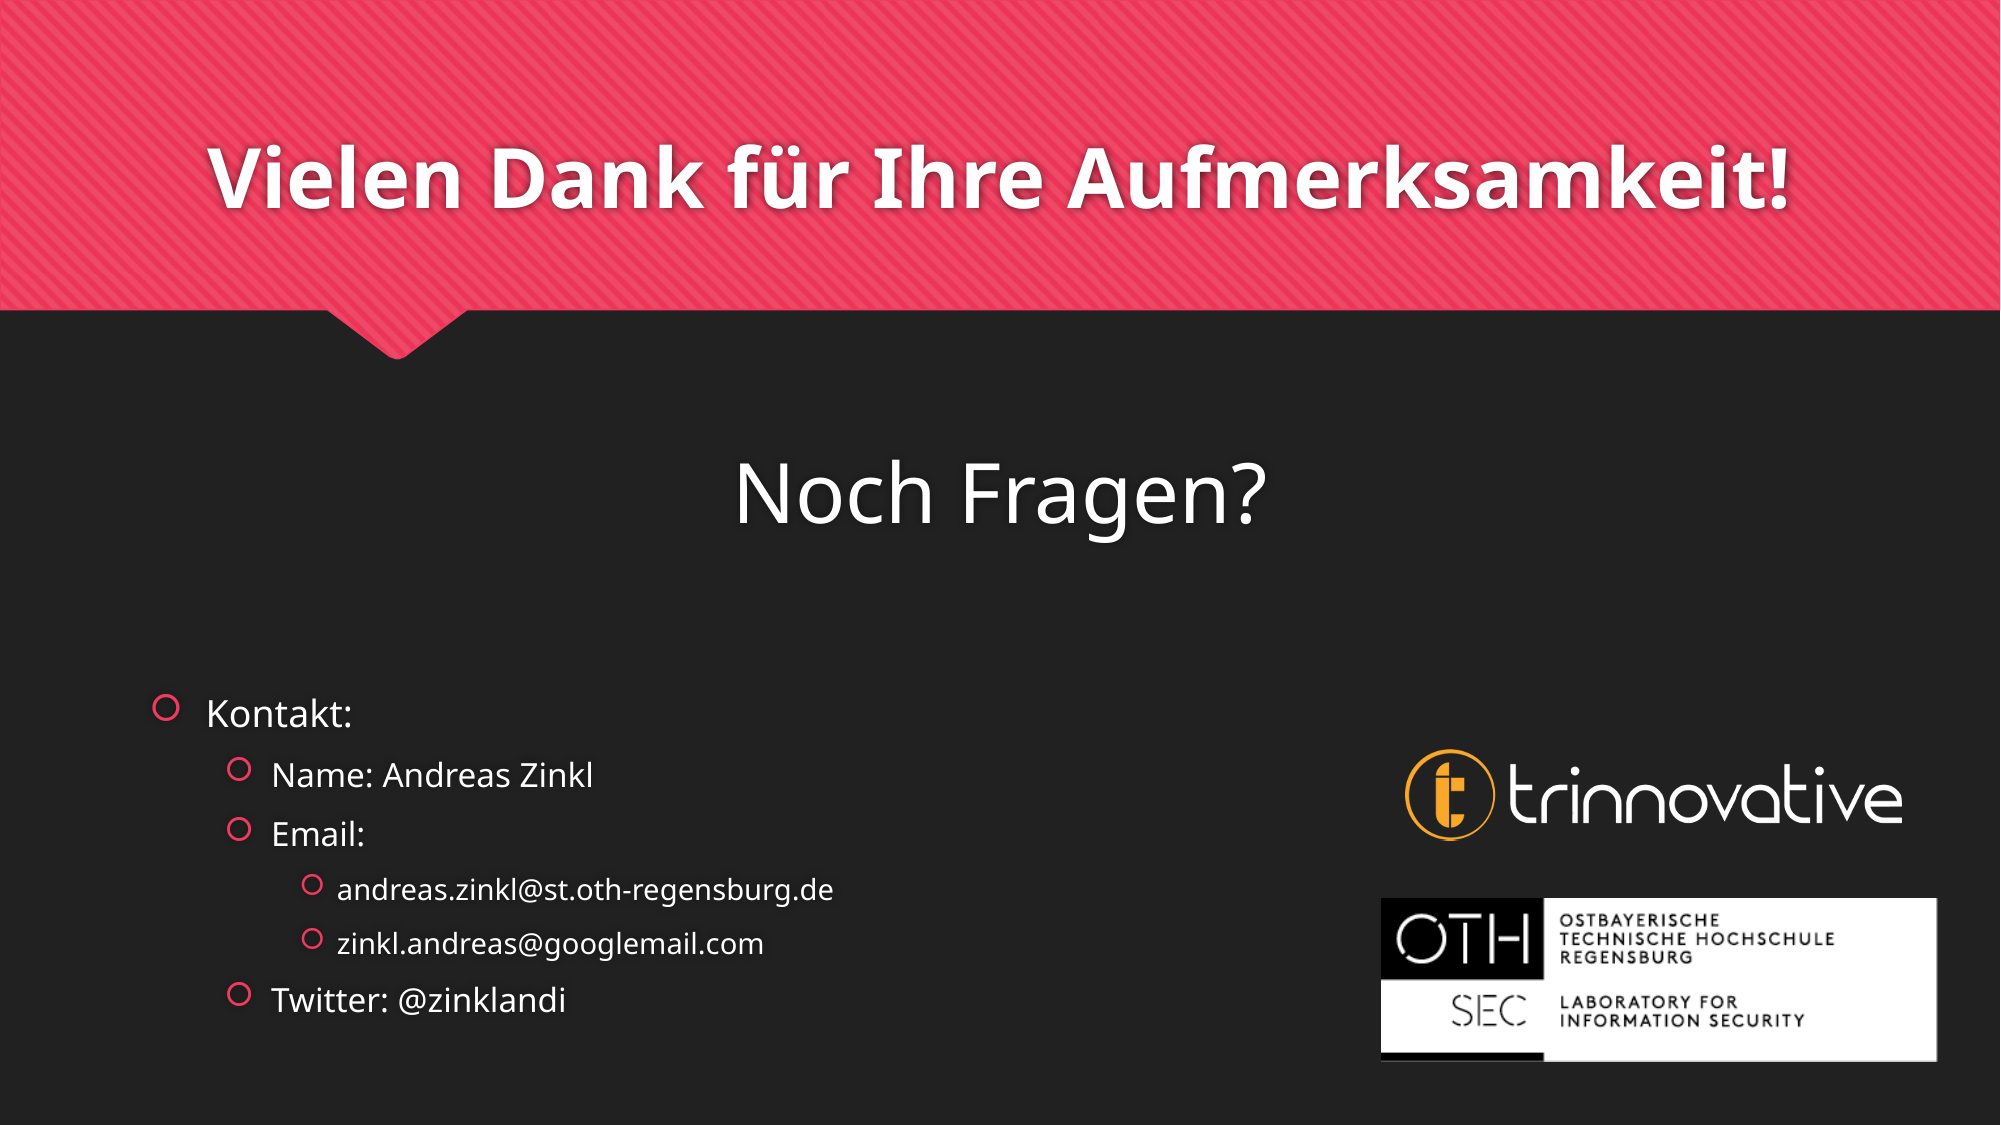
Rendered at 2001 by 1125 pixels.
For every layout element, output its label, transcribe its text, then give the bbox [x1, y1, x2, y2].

picture [1381, 898, 1938, 1063]
picture [1405, 749, 1902, 841]
list Noch Fragen? Kontakt: Name: Andreas Zinkl Email: andreas.zinkl@st.oth-regensburg.de zinkl.andreas@googlemail.com Twitter: @zinklandi [134, 432, 1866, 1029]
title Vielen Dank für Ihre Aufmerksamkeit! [132, 73, 1868, 233]
